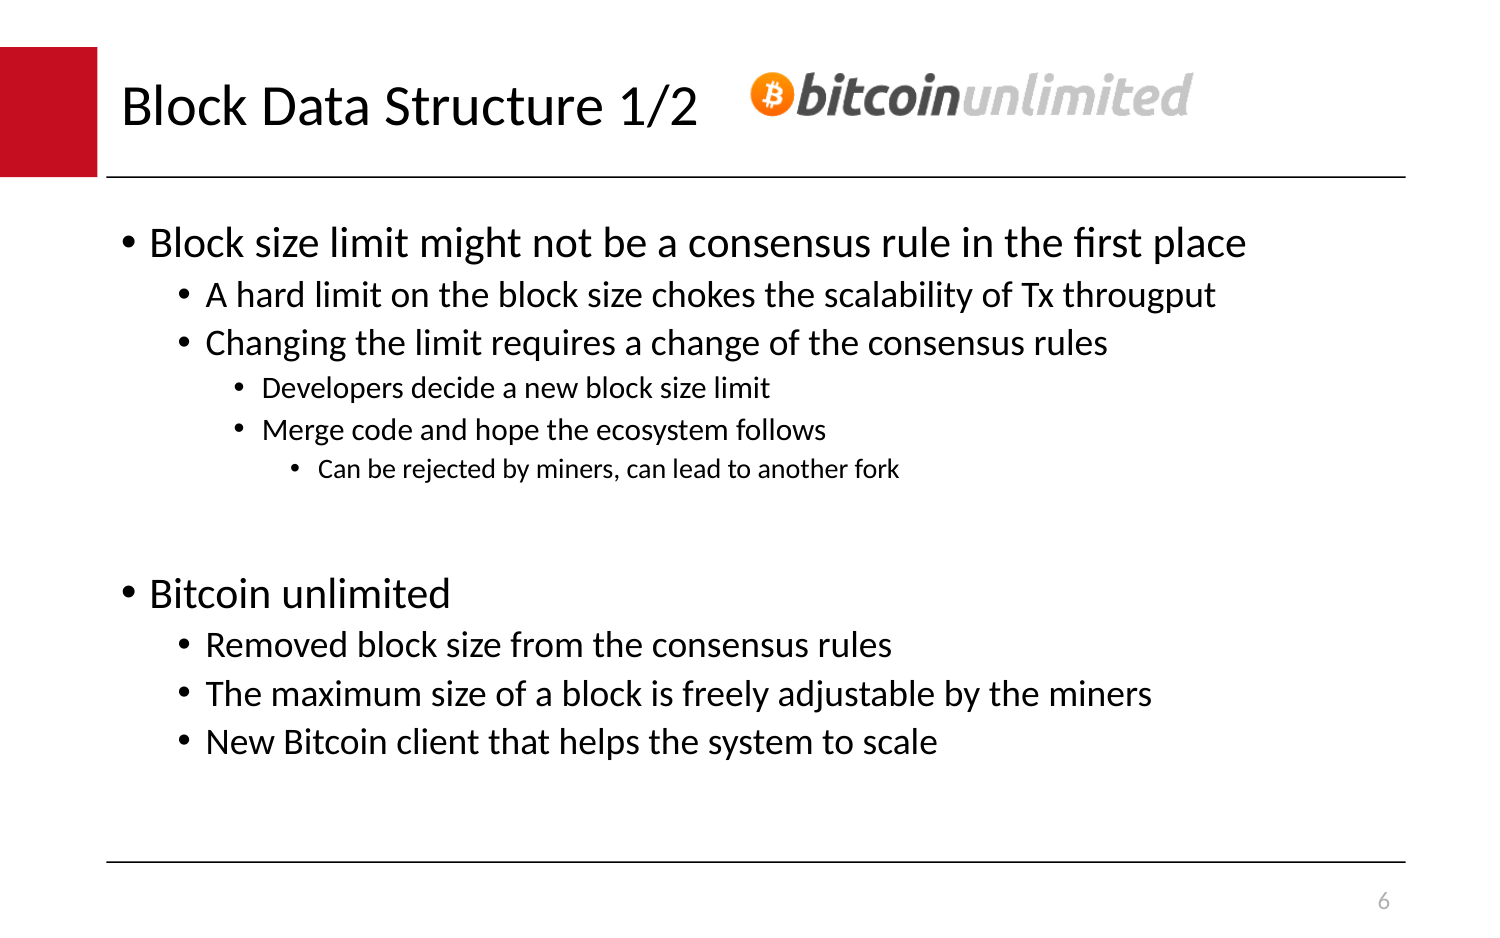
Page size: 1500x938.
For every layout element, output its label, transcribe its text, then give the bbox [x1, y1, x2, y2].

list Block size limit might not be a consensus rule in the first place A hard limit on the block size chokes the scalability of Tx througput Changing the limit requires a change of the consensus rules Developers decide a new block size limit Merge code and hope the ecosystem follows Can be rejected by miners, can lead to another fork Bitcoin unlimited Removed block size from the consensus rules The maximum size of a block is freely adjustable by the miners New Bitcoin client that helps the system to scale [106, 212, 1406, 844]
slide_number 6 [1101, 880, 1406, 918]
title Block Data Structure 1/2 [106, 47, 750, 167]
picture [736, 46, 1208, 142]
